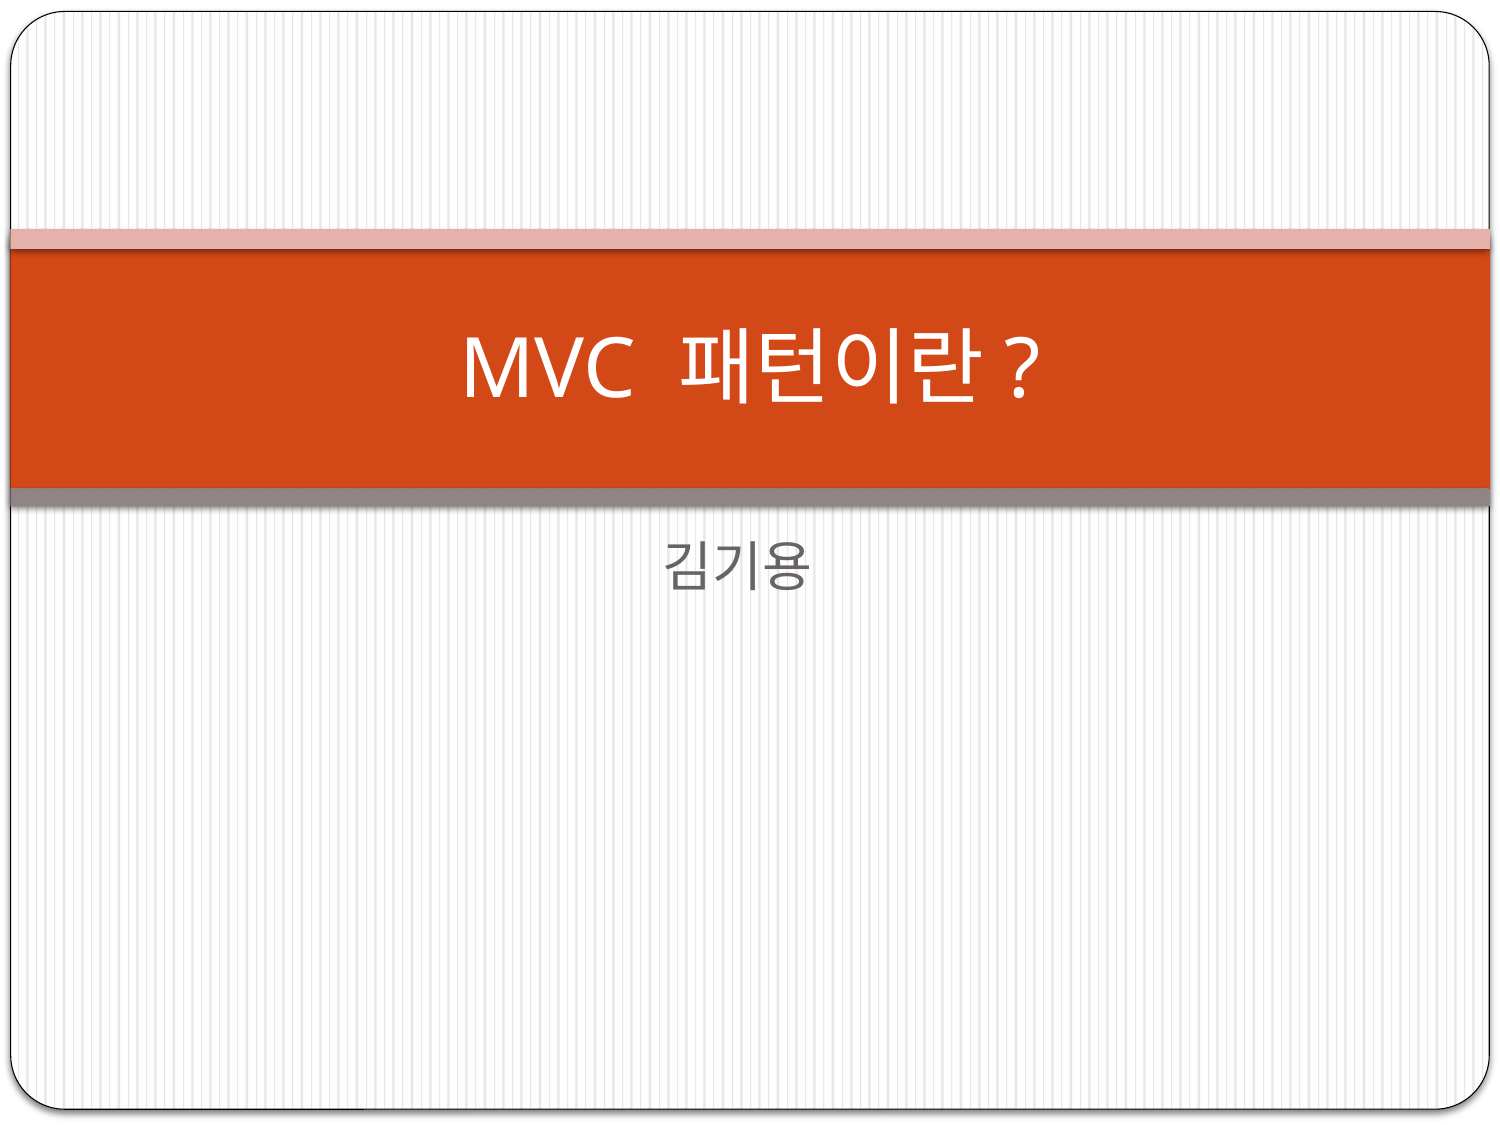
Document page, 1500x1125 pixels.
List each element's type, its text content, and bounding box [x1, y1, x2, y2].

title MVC 패턴이란? [75, 247, 1425, 489]
subtitle 김기용 [212, 525, 1263, 788]
